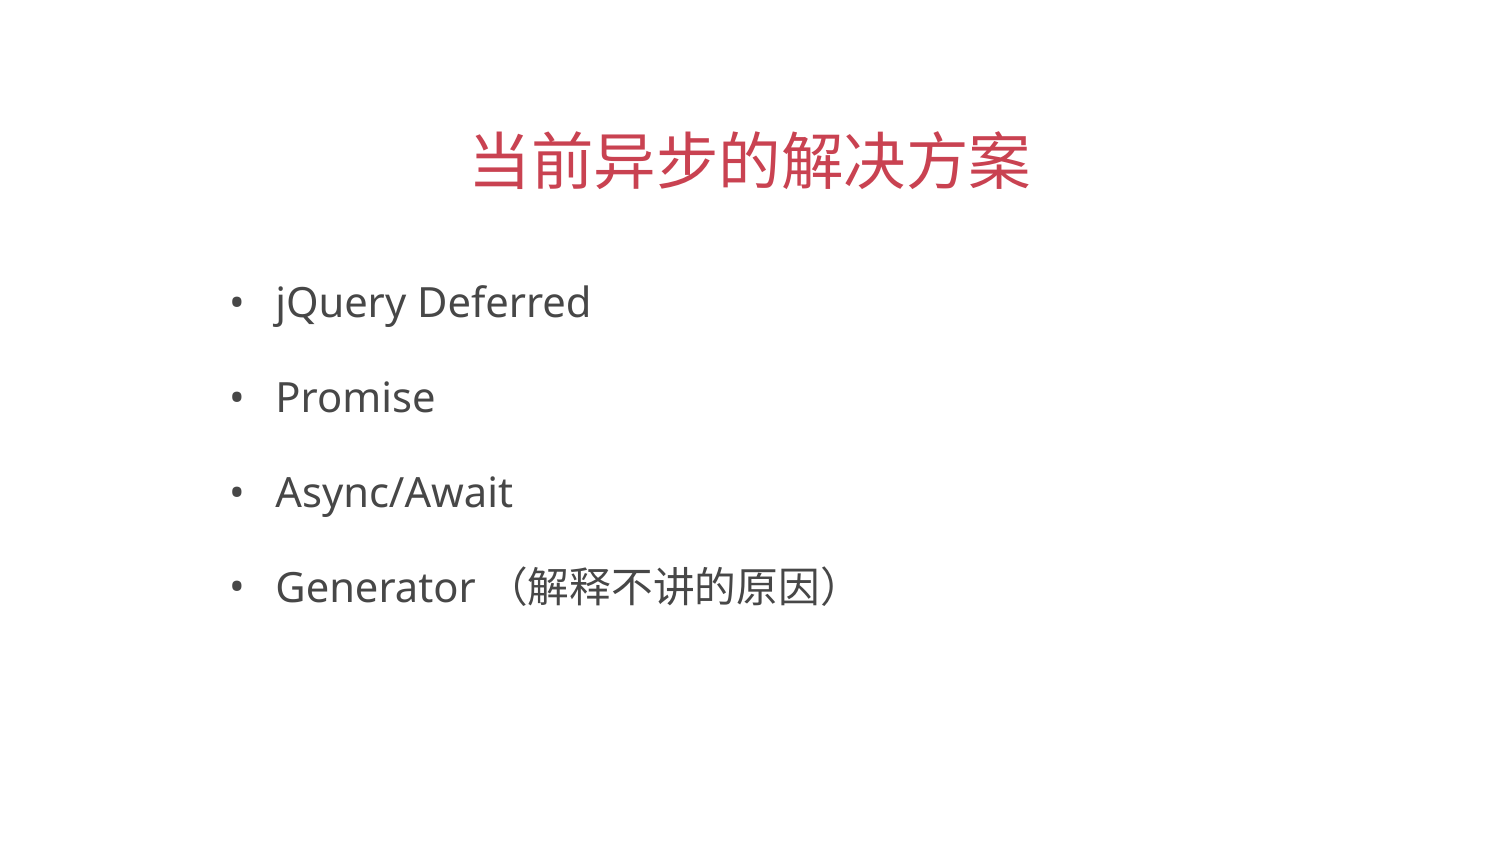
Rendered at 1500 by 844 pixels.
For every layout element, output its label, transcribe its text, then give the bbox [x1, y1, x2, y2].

text_box Async/Await [229, 465, 1185, 516]
text_box Promise [229, 370, 1185, 421]
text_box Generator（解释不讲的原因） [229, 560, 1185, 611]
text_box 当前异步的解决方案 [468, 121, 1032, 197]
text_box jQuery Deferred [229, 275, 1063, 327]
